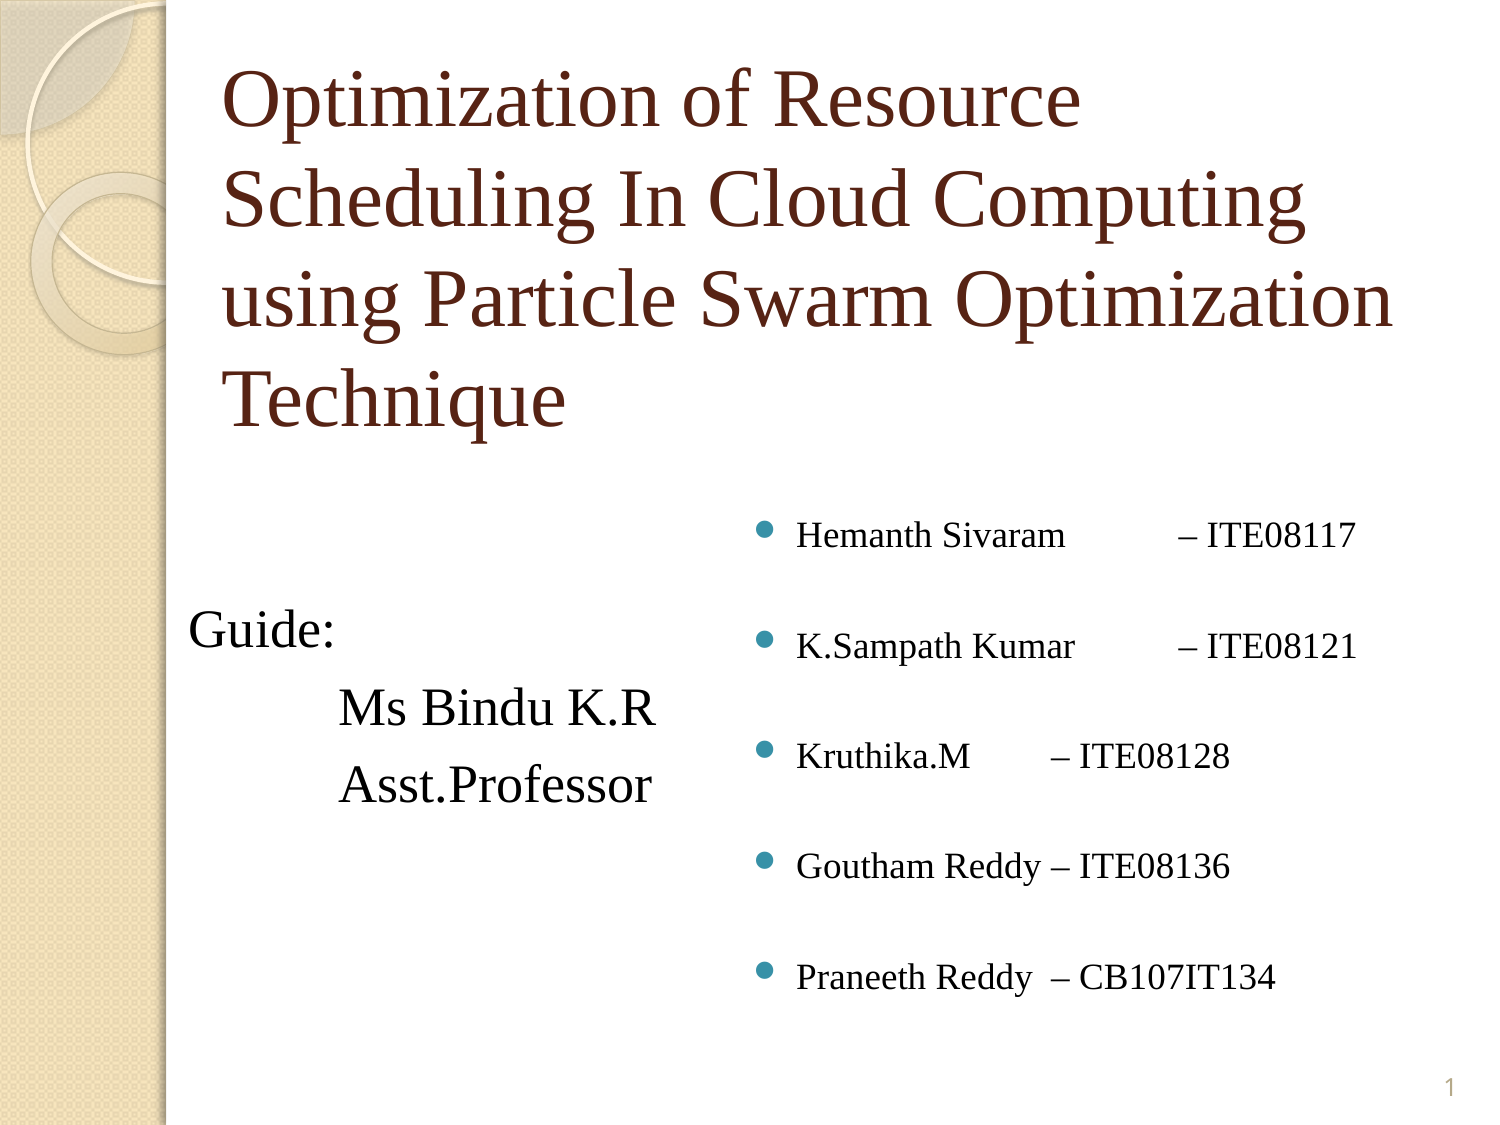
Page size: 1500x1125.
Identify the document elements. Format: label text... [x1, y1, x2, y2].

title Optimization of Resource Scheduling In Cloud Computing using Particle Swarm Optimization Technique [206, 54, 1437, 433]
slide_number 1 [1413, 1034, 1488, 1113]
list Guide: Ms Bindu K.R Asst.Professor [159, 586, 726, 882]
list Hemanth Sivaram – ITE08117 K.Sampath Kumar – ITE08121 Kruthika.M – ITE08128 Goutham Reddy – ITE08136 Praneeth Reddy – CB107IT134 [726, 503, 1466, 1015]
